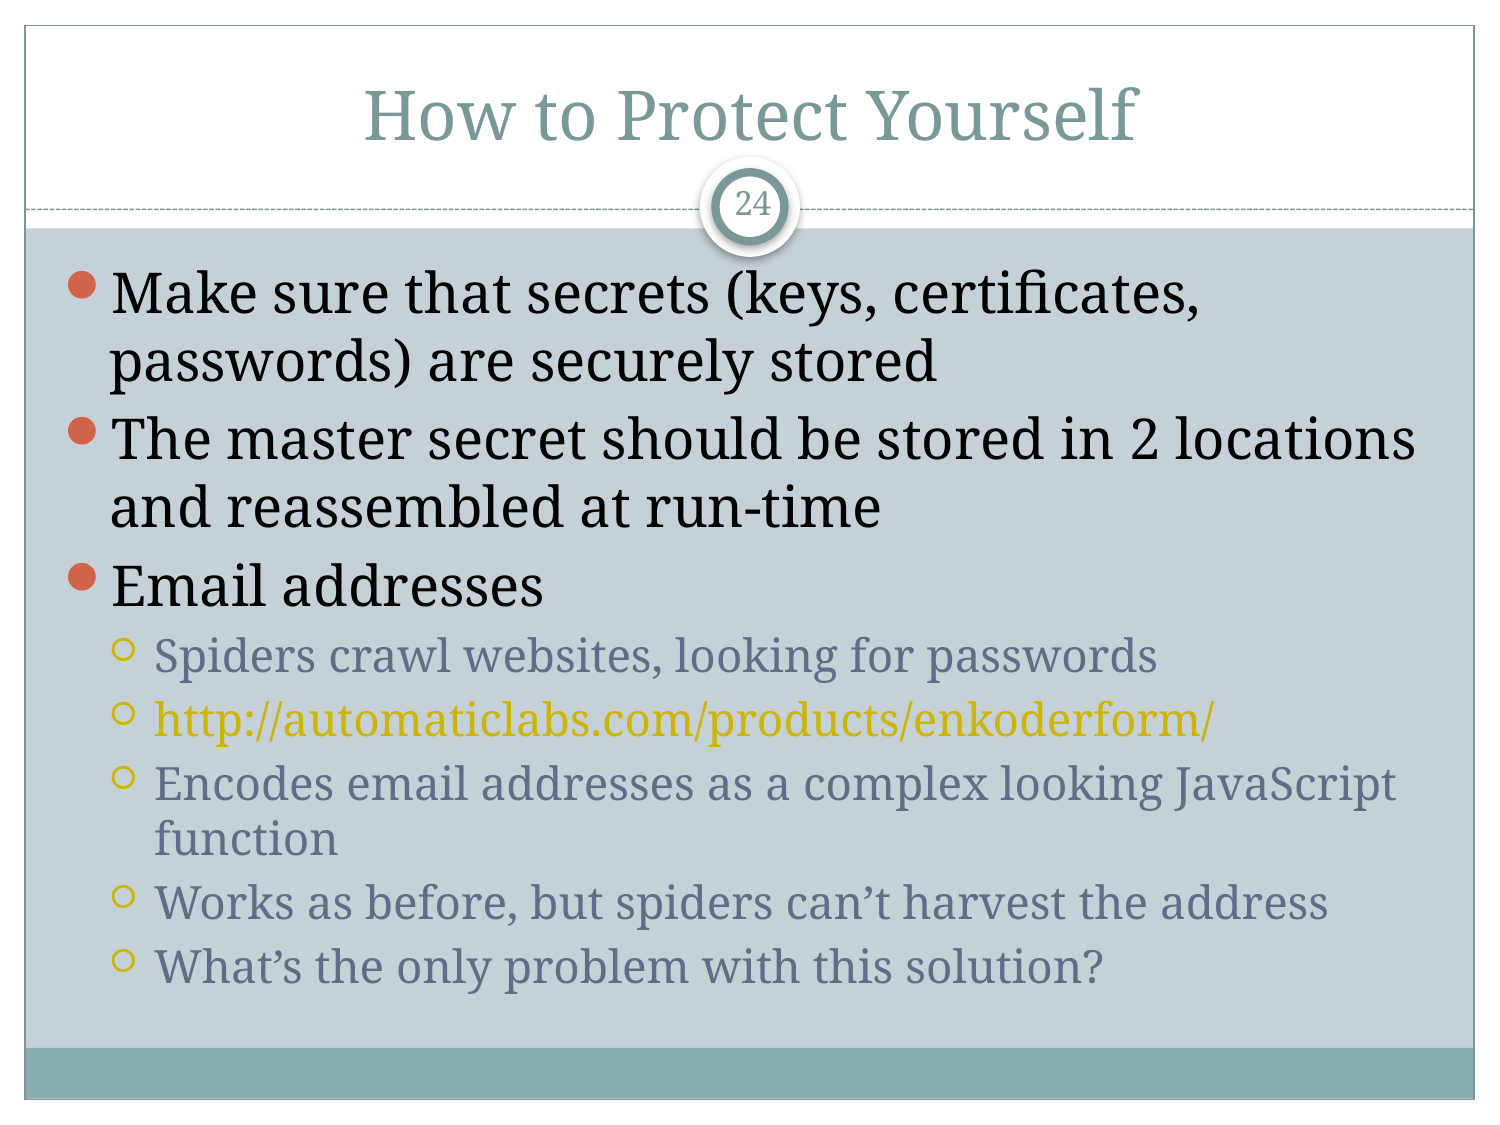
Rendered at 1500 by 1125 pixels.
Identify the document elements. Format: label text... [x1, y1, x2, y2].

slide_number 24 [715, 168, 791, 241]
title How to Protect Yourself [49, 37, 1450, 162]
list Make sure that secrets (keys, certificates, passwords) are securely stored The master secret should be stored in 2 locations and reassembled at run-time Email addresses Spiders crawl websites, looking for passwords http://automaticlabs.com/products/enkoderform/ Encodes email addresses as a complex looking JavaScript function Works as before, but spiders can’t harvest the address What’s the only problem with this solution? [49, 249, 1450, 1005]
